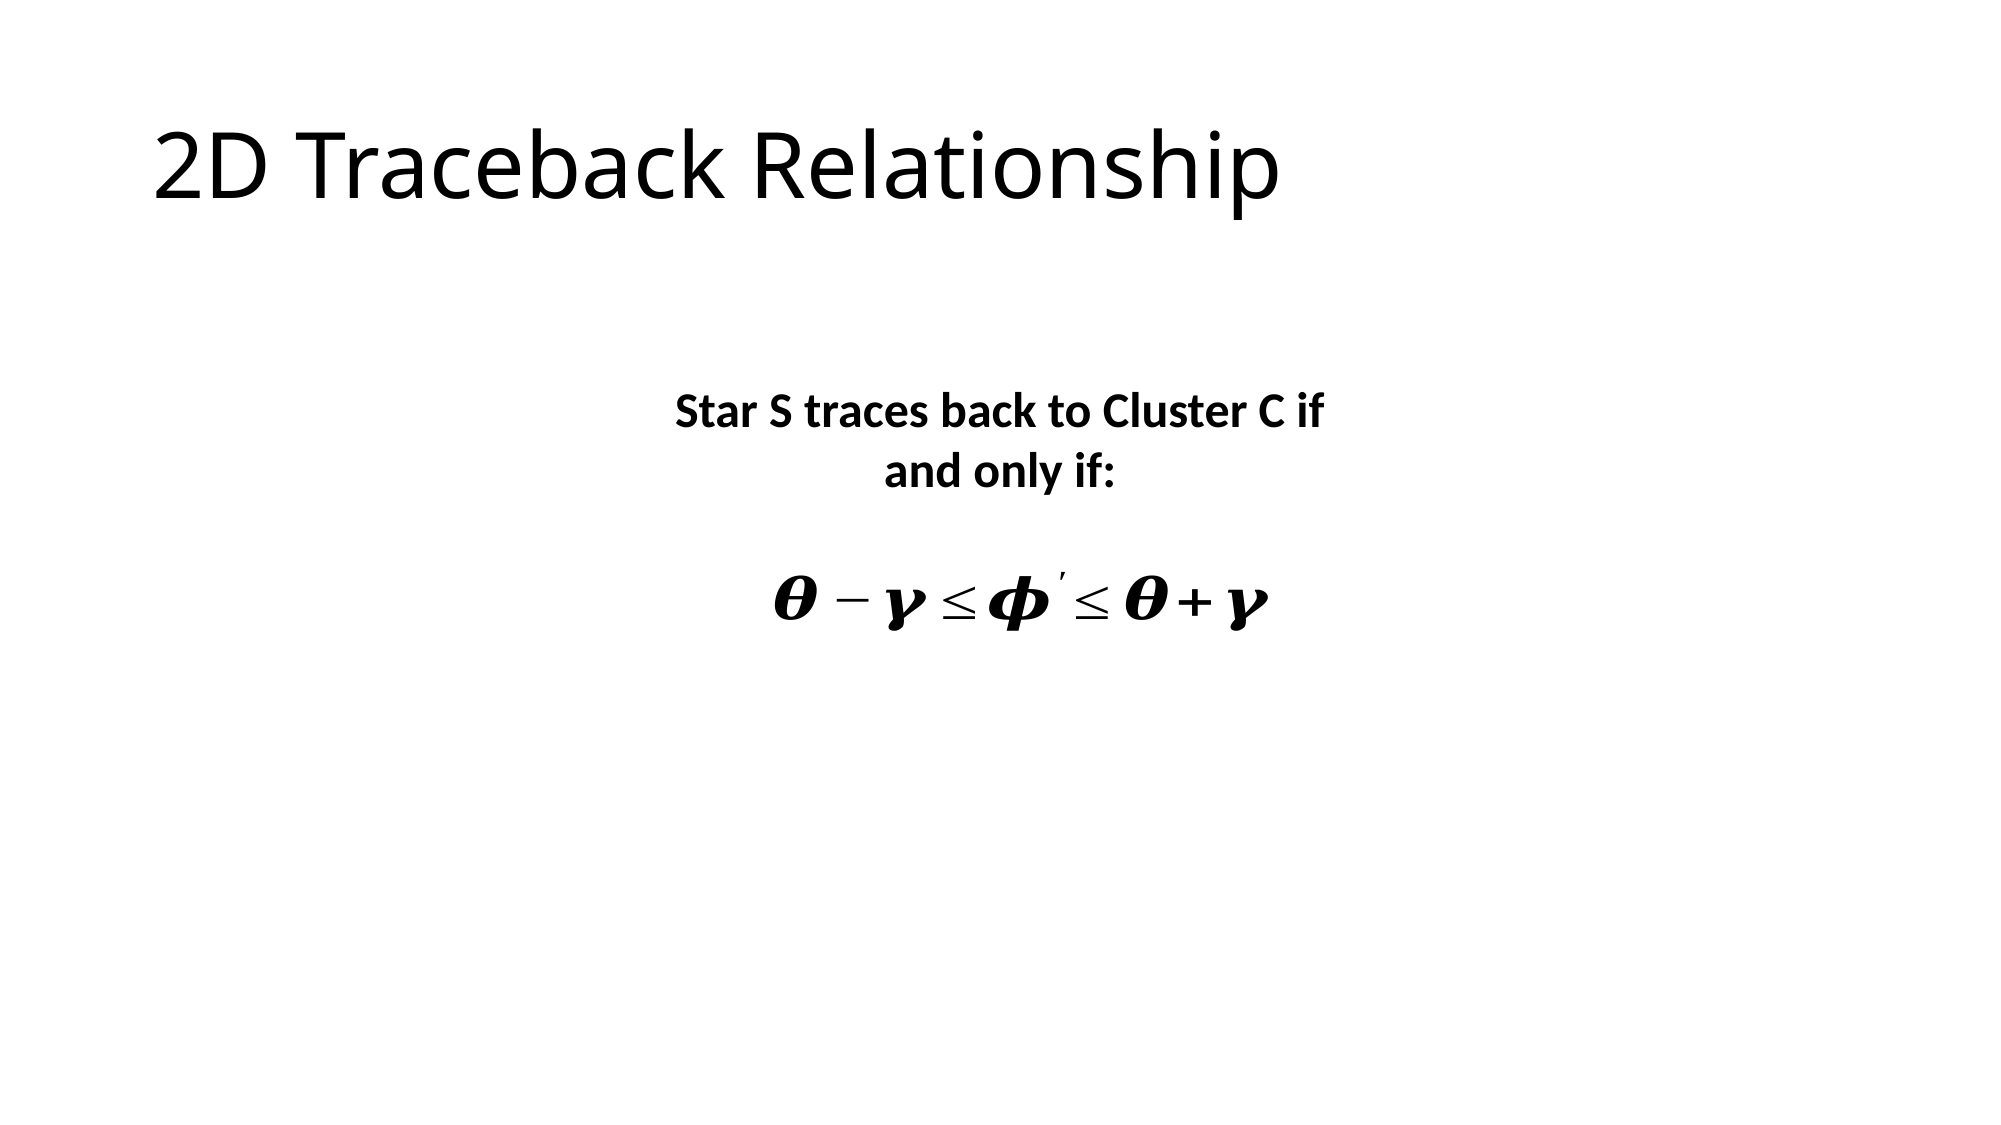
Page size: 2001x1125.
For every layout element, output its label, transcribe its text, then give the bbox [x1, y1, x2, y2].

text_box Star S traces back to Cluster C if and only if: [627, 370, 1373, 506]
title 2D Traceback Relationship [137, 59, 1863, 278]
